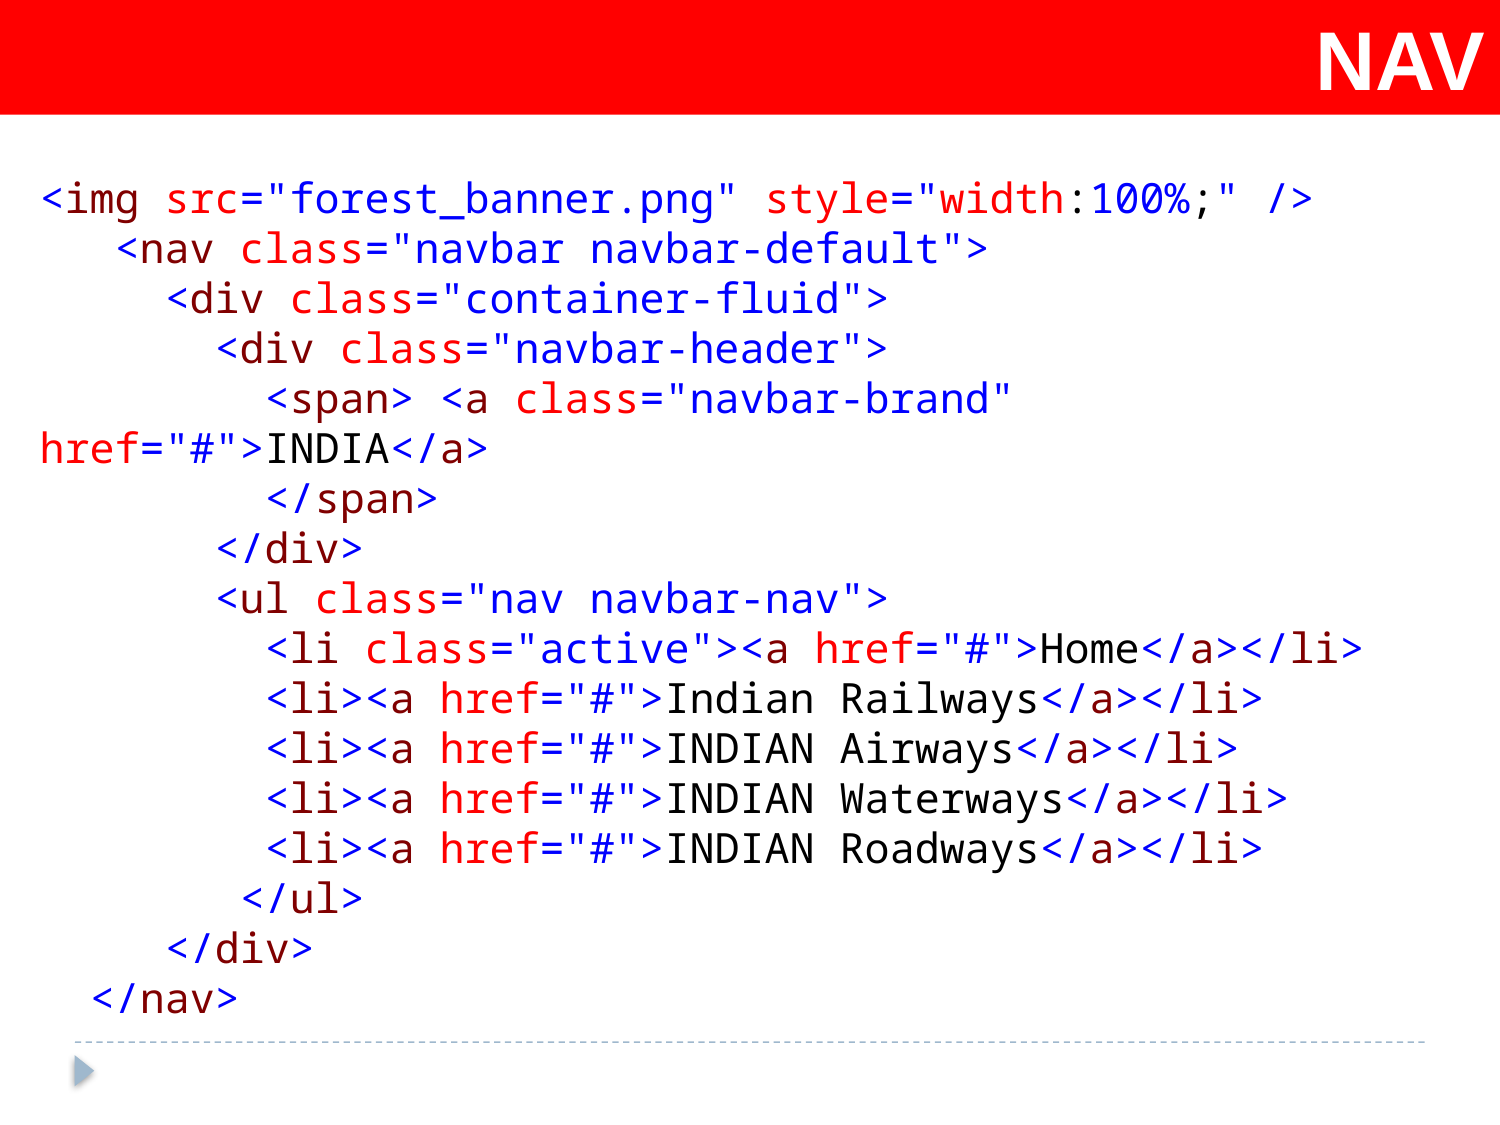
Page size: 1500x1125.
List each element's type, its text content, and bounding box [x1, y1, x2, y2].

text_box NAV [0, 0, 1500, 115]
text_box <img src="forest_banner.png" style="width:100%;" /> <nav class="navbar navbar-default"> <div class="container-fluid"> <div class="navbar-header"> <span> <a class="navbar-brand" href="#">INDIA</a> </span> </div> <ul class="nav navbar-nav"> <li class="active"><a href="#">Home</a></li> <li><a href="#">Indian Railways</a></li> <li><a href="#">INDIAN Airways</a></li> <li><a href="#">INDIAN Waterways</a></li> <li><a href="#">INDIAN Roadways</a></li> </ul> </div> </nav> [24, 164, 1480, 1030]
